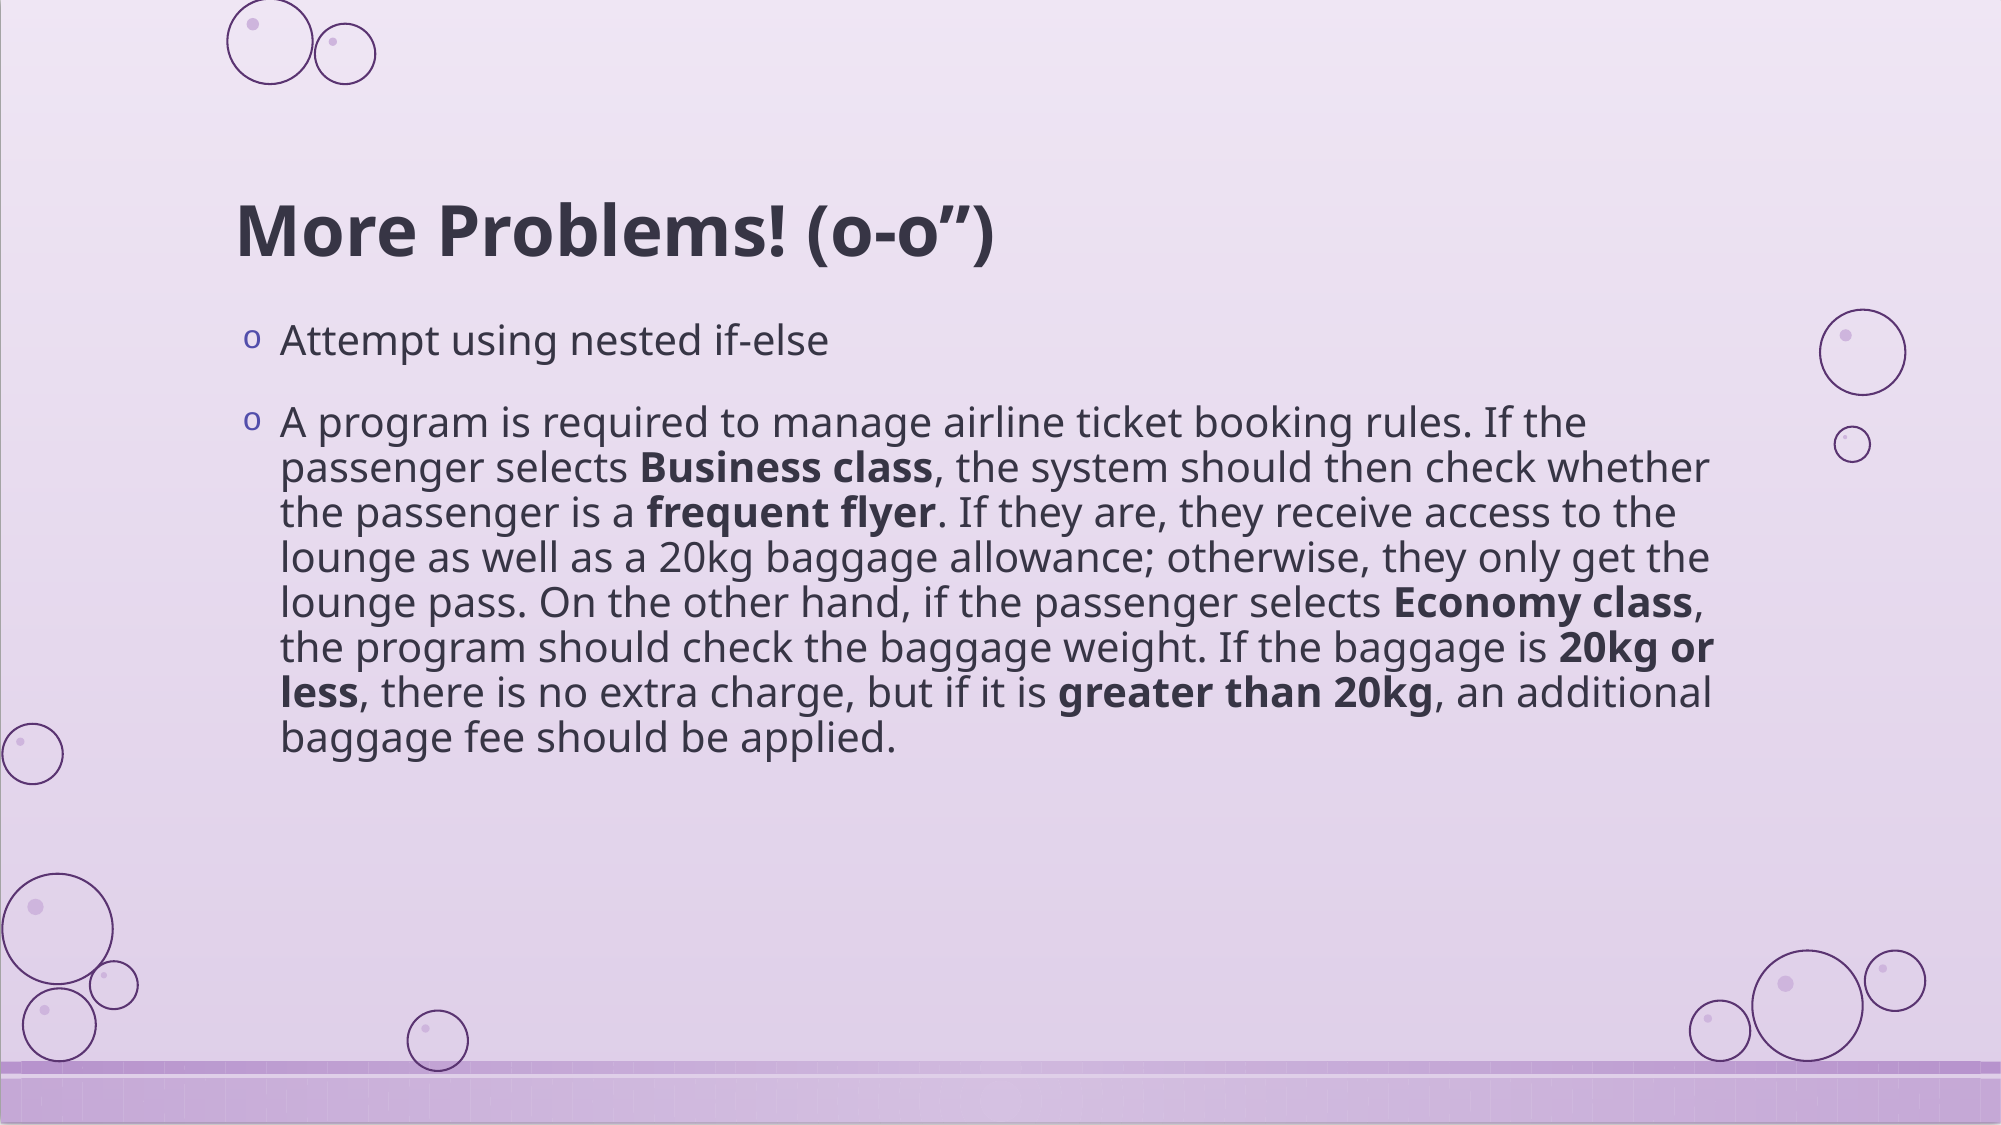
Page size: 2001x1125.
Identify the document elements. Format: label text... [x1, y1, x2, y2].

list Attempt using nested if-else A program is required to manage airline ticket booking rules. If the passenger selects Business class, the system should then check whether the passenger is a frequent flyer. If they are, they receive access to the lounge as well as a 20kg baggage allowance; otherwise, they only get the lounge pass. On the other hand, if the passenger selects Economy class, the program should check the baggage weight. If the baggage is 20kg or less, there is no extra charge, but if it is greater than 20kg, an additional baggage fee should be applied. [219, 311, 1780, 990]
title More Problems! (o-o”) [219, 76, 1780, 279]
